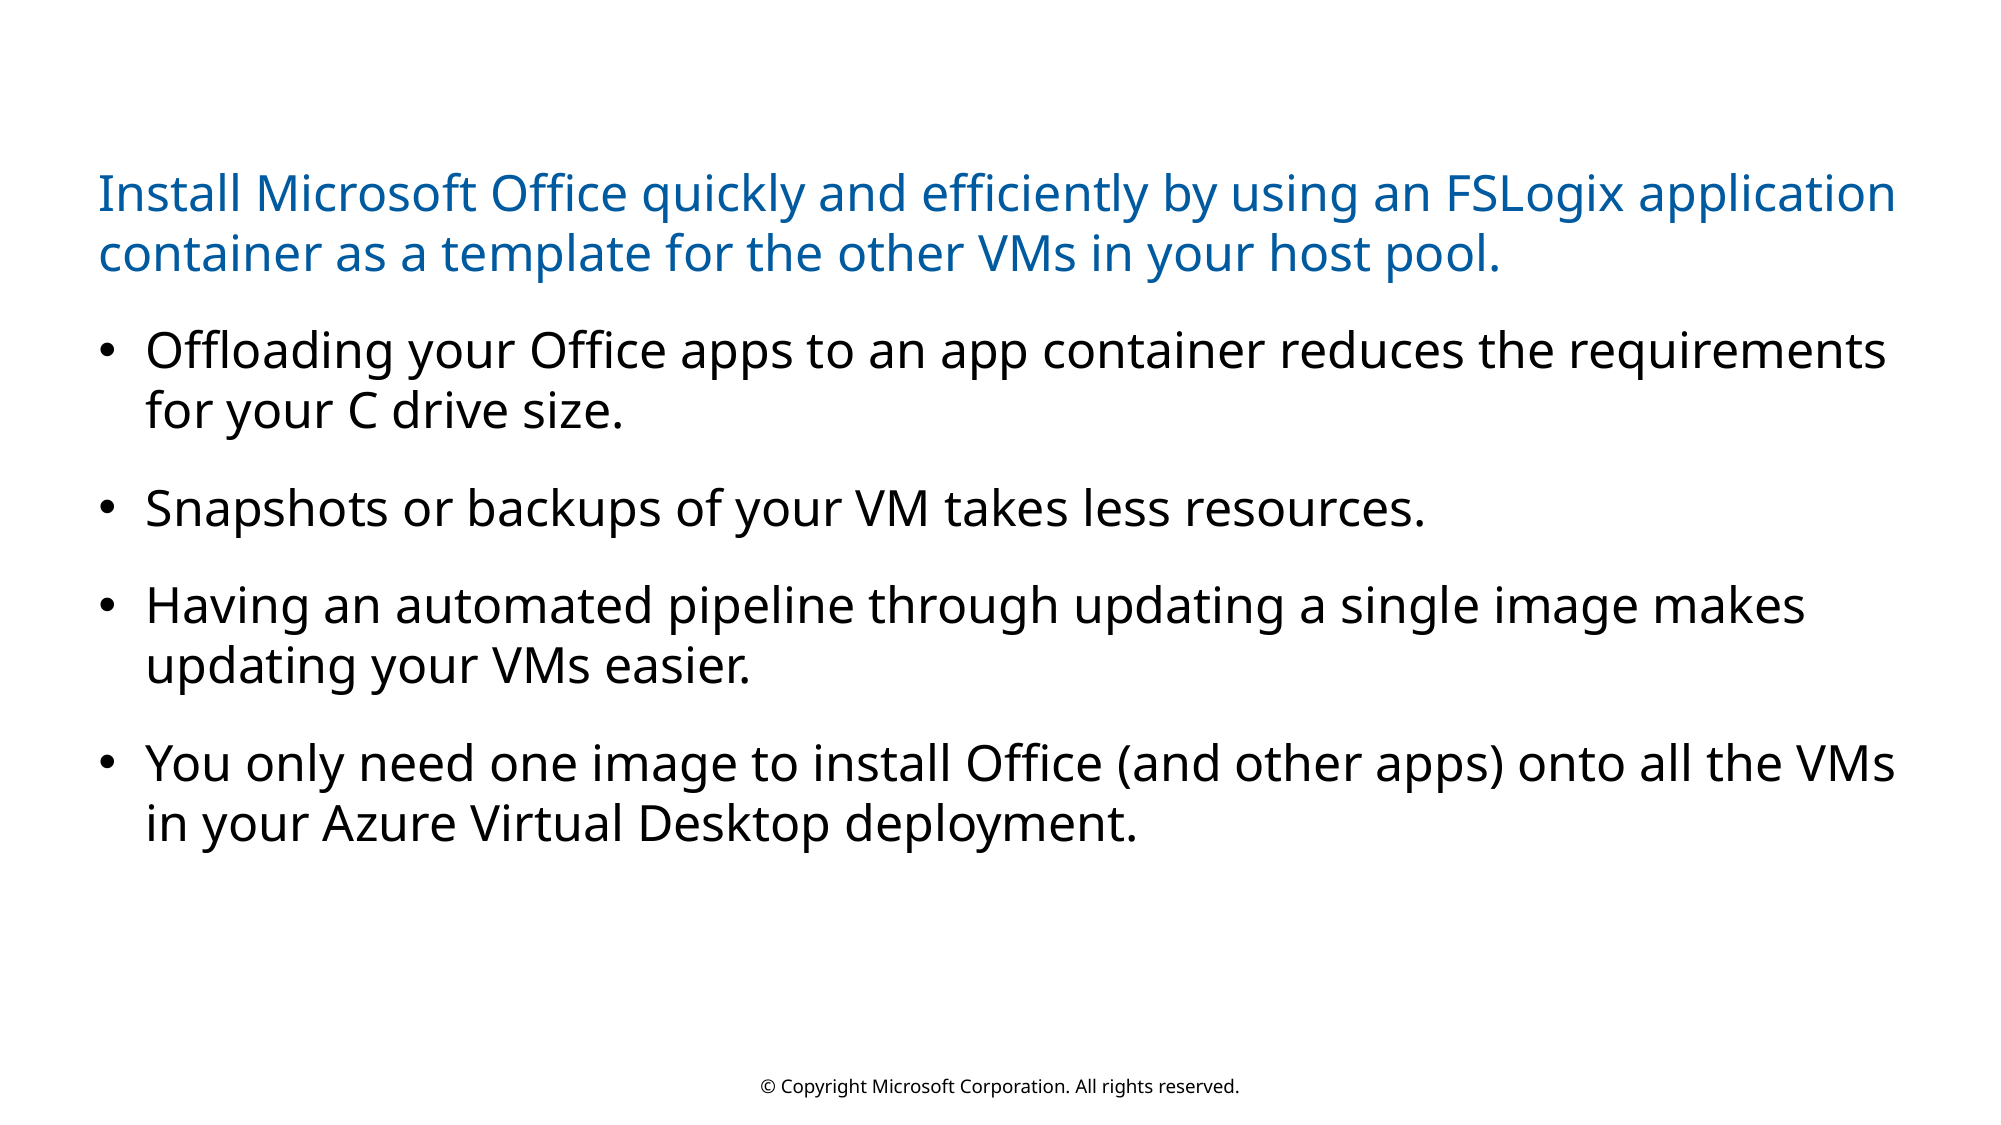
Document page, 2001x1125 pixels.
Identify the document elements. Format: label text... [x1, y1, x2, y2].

text_box Install Microsoft Office quickly and efficiently by using an FSLogix application container as a template for the other VMs in your host pool. Offloading your Office apps to an app container reduces the requirements for your C drive size. Snapshots or backups of your VM takes less resources. Having an automated pipeline through updating a single image makes updating your VMs easier. You only need one image to install Office (and other apps) onto all the VMs in your Azure Virtual Desktop deployment. [83, 154, 1916, 859]
